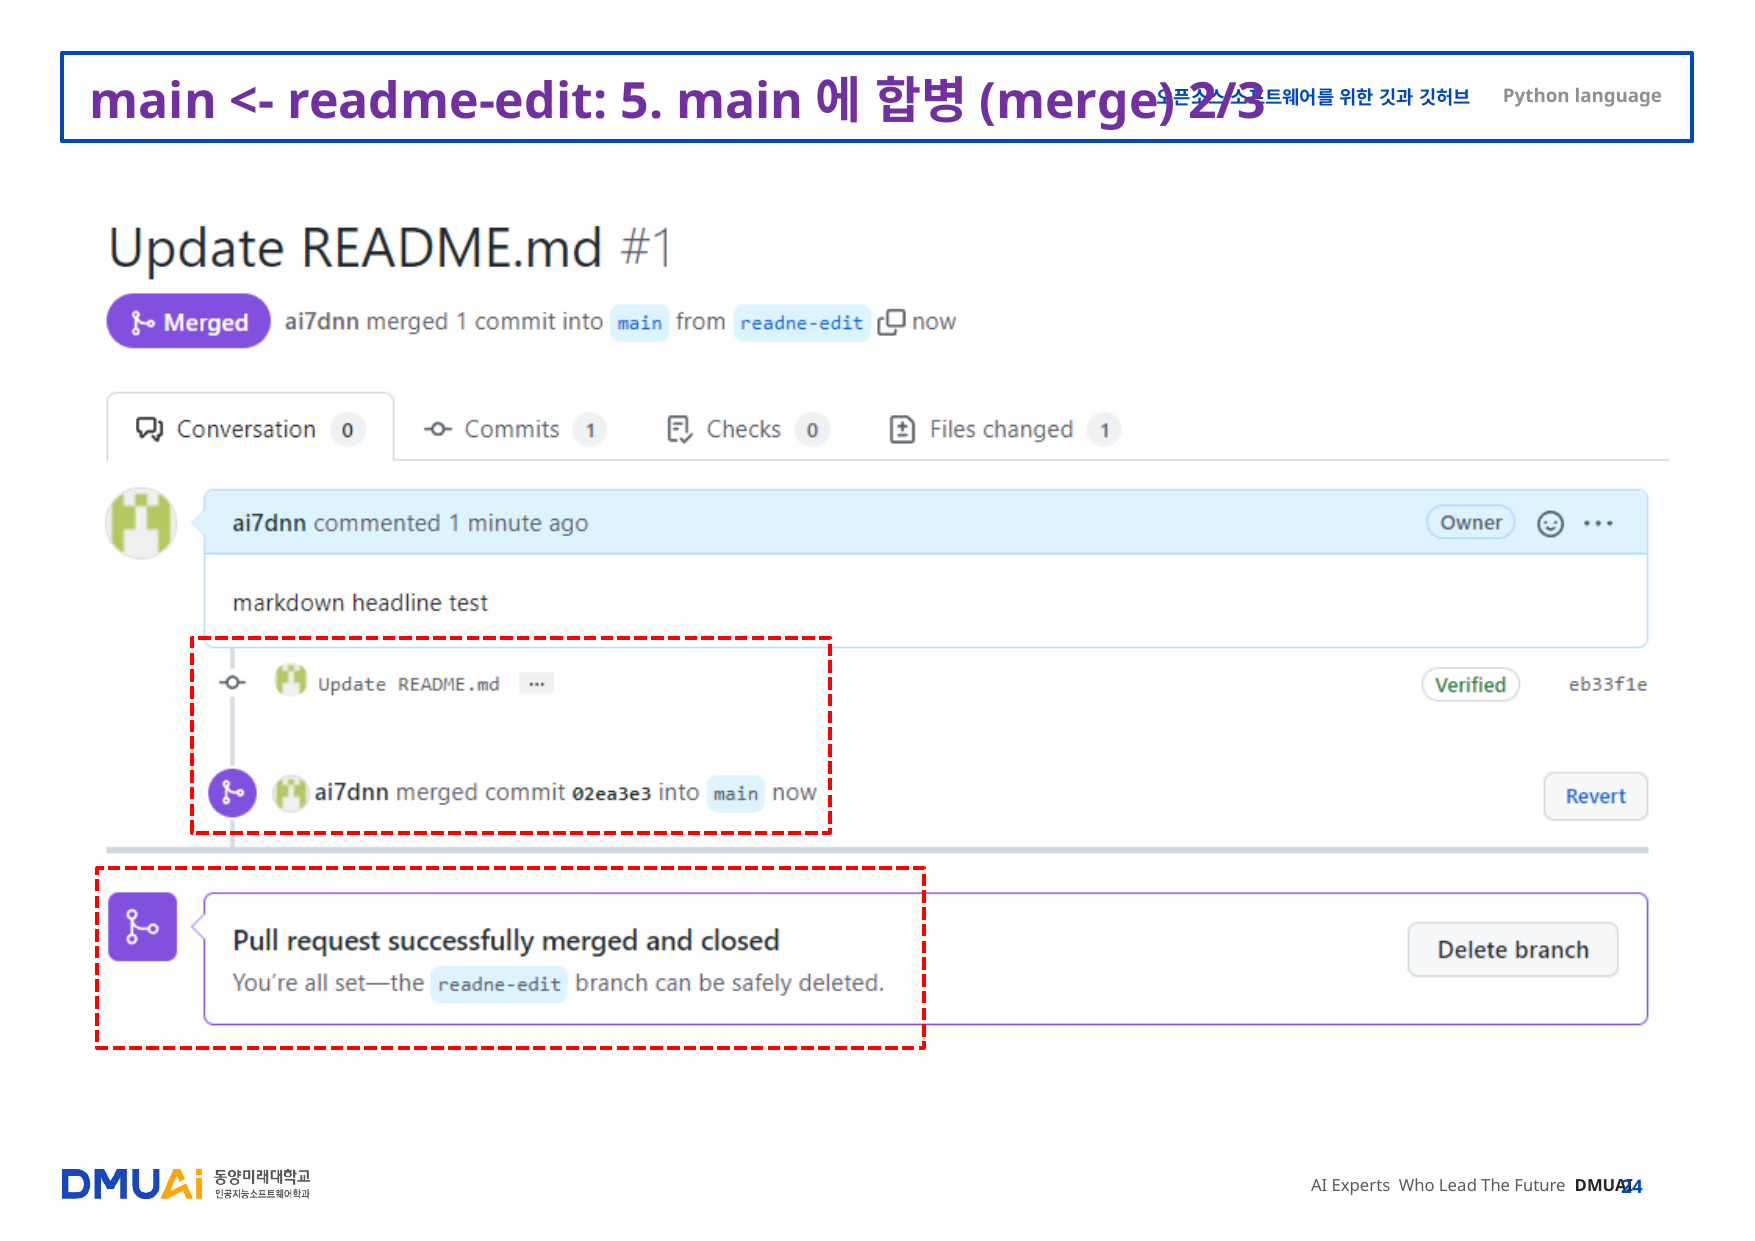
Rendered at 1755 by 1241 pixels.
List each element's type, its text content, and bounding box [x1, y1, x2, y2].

picture [85, 191, 1669, 1049]
picture [62, 1169, 310, 1199]
title main <- readme-edit: 5. main에 합병(merge) 2/3 [72, 69, 1315, 128]
